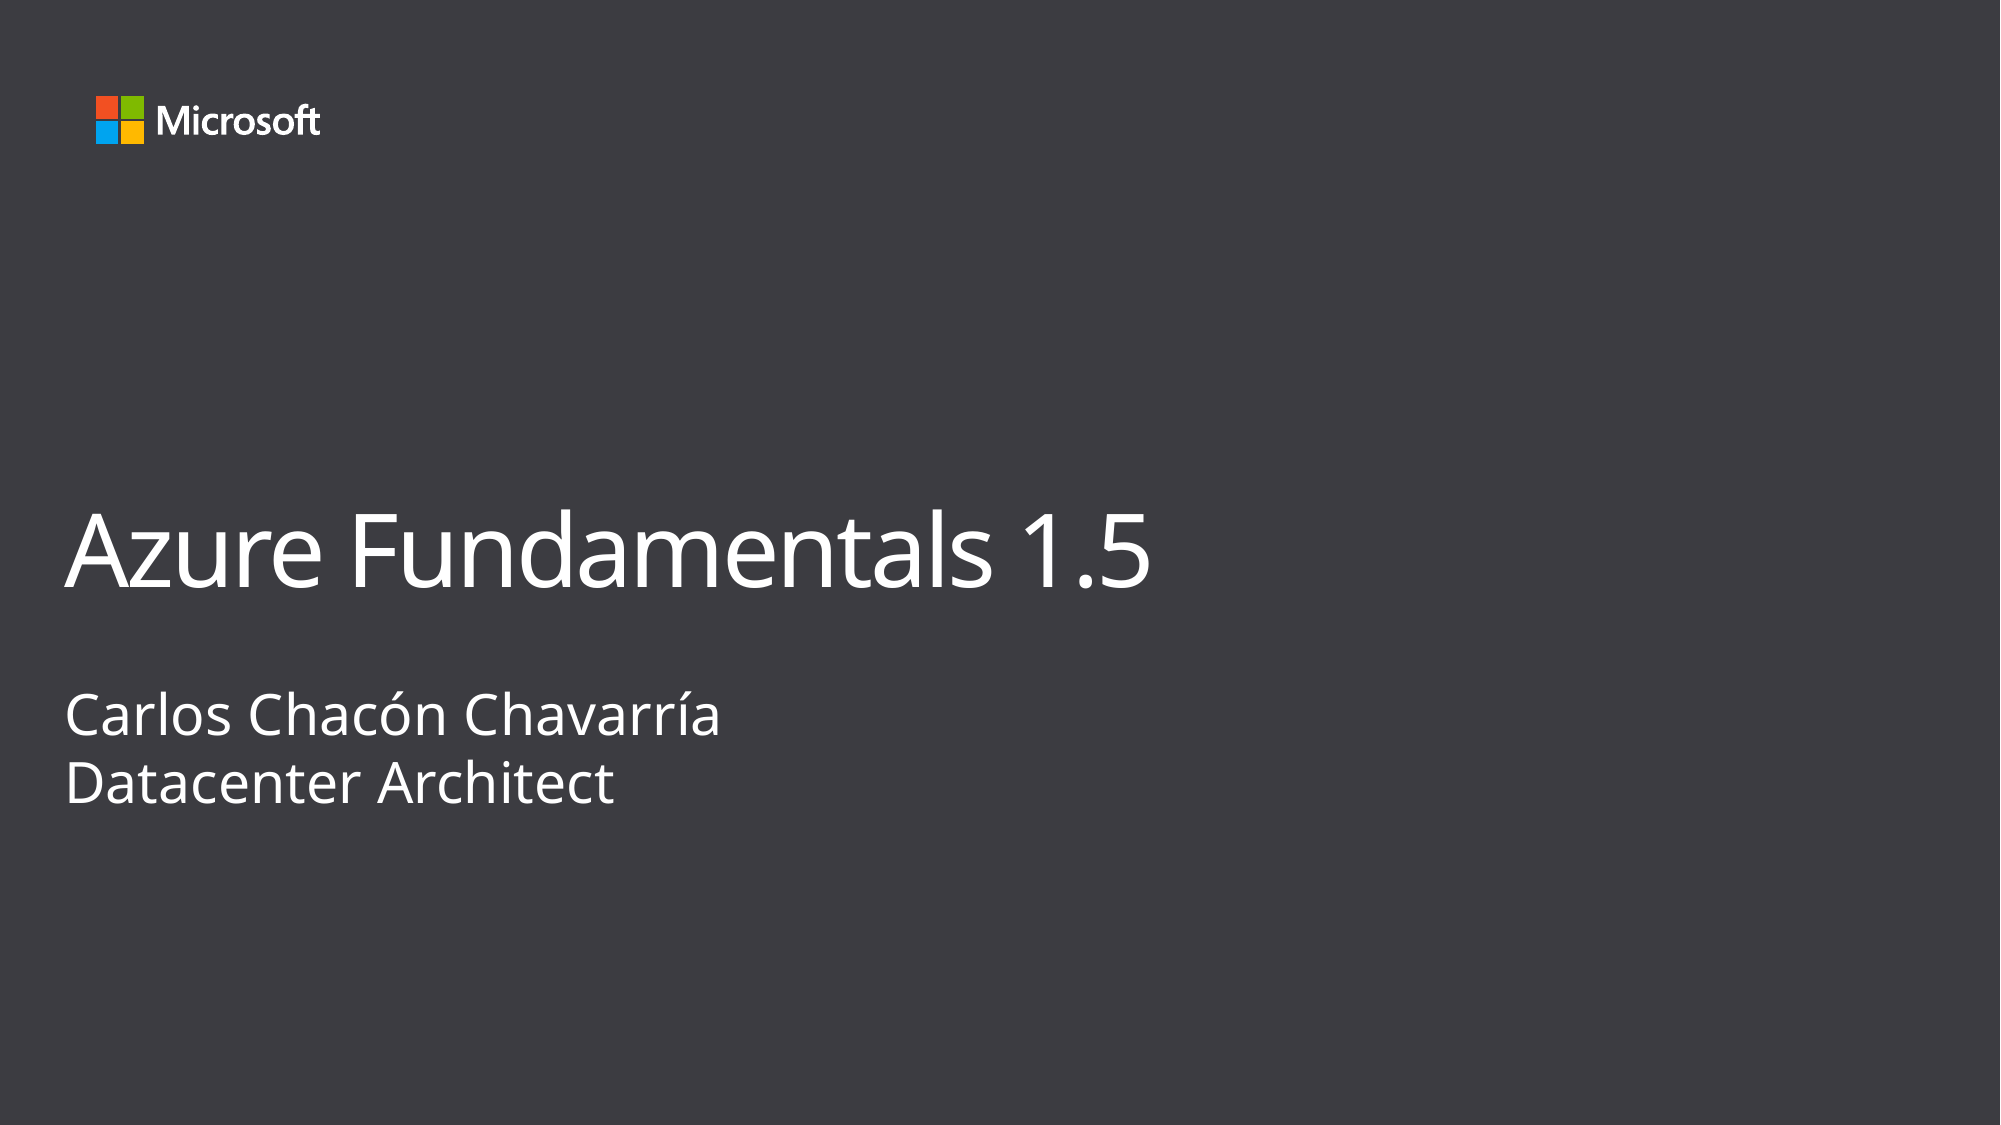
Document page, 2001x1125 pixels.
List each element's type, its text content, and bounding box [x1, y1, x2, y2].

list Carlos Chacón Chavarría Datacenter Architect [64, 678, 1607, 834]
title Azure Fundamentals 1.5 [64, 484, 1607, 640]
